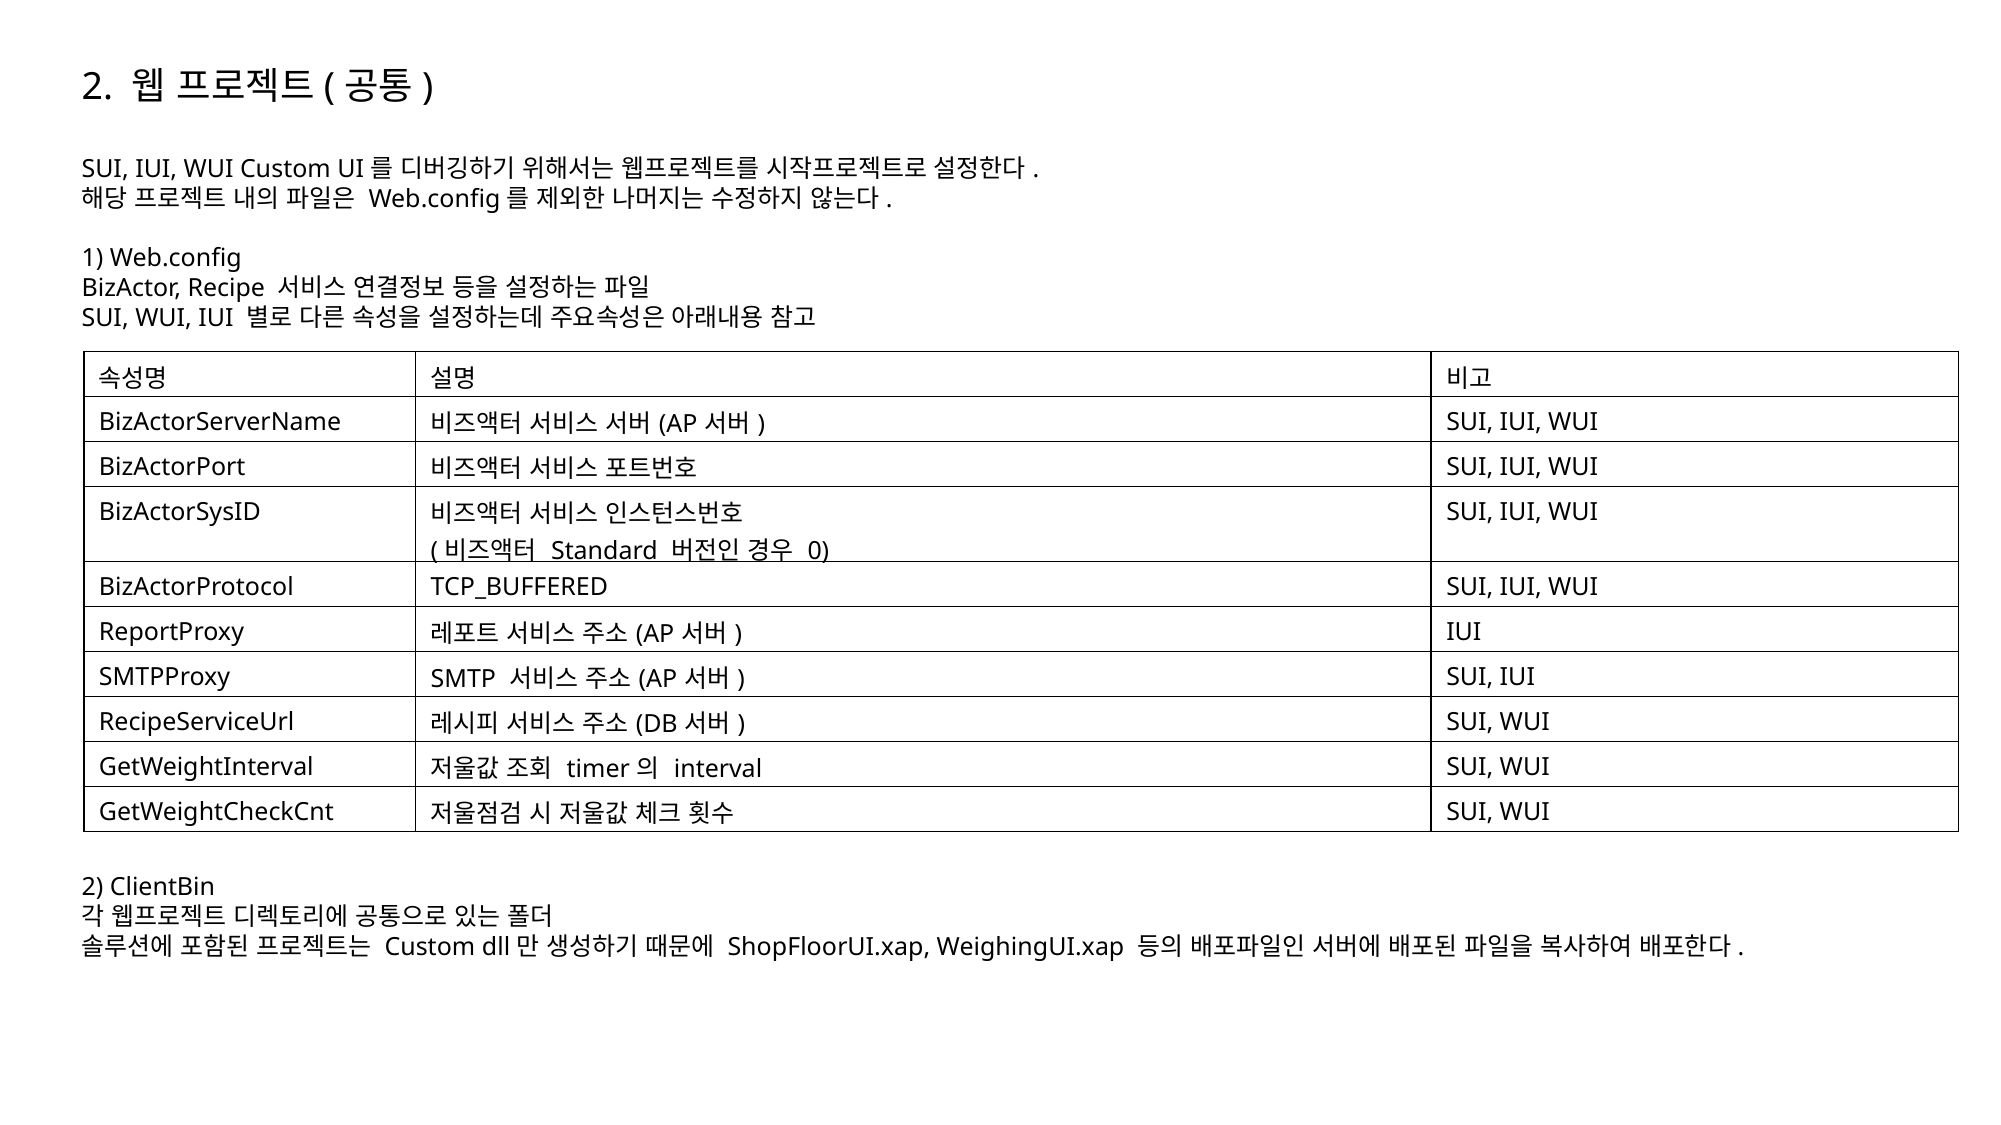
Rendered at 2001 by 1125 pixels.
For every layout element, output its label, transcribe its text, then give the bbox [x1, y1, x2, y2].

table_cell IUI [1432, 607, 1958, 651]
table_header 속성명 [85, 352, 415, 396]
table_cell BizActorSysID [85, 487, 415, 561]
table_cell 저울점검 시 저울값 체크 횟수 [416, 787, 1430, 831]
table_cell GetWeightCheckCnt [85, 787, 415, 831]
table_cell 비즈액터 서비스 인스턴스번호 (비즈액터 Standard 버전인 경우 0) [416, 487, 1430, 561]
table_cell RecipeServiceUrl [85, 697, 415, 741]
table_cell SUI, IUI, WUI [1432, 397, 1958, 441]
table_cell SUI, IUI, WUI [1432, 562, 1958, 606]
table_cell 레시피 서비스 주소(DB서버) [416, 697, 1430, 741]
table_cell 비즈액터 서비스 서버(AP서버) [416, 397, 1430, 441]
table_cell 레포트 서비스 주소(AP서버) [416, 607, 1430, 651]
table_cell BizActorPort [85, 442, 415, 486]
table_cell 저울값 조회 timer의 interval [416, 742, 1430, 786]
table_cell TCP_BUFFERED [416, 562, 1430, 606]
table_cell SUI, IUI, WUI [1432, 487, 1958, 561]
table_cell SUI, IUI, WUI [1432, 442, 1958, 486]
table_cell SUI, WUI [1432, 787, 1958, 831]
table_cell BizActorProtocol [85, 562, 415, 606]
table_cell GetWeightInterval [85, 742, 415, 786]
table_cell SUI, WUI [1432, 742, 1958, 786]
text_box 2. 웹 프로젝트(공통) SUI, IUI, WUI Custom UI를 디버깅하기 위해서는 웹프로젝트를 시작프로젝트로 설정한다. 해당 프로젝트 내의 파일은 Web.config를 제외한 나머지는 수정하지 않는다. 1) Web.config BizActor, Recipe 서비스 연결정보 등을 설정하는 파일 SUI, WUI, IUI 별로 다른 속성을 설정하는데 주요속성은 아래내용 참고 2) ClientBin 각 웹프로젝트 디렉토리에 공통으로 있는 폴더 솔루션에 포함된 프로젝트는 Custom dll만 생성하기 때문에 ShopFloorUI.xap, WeighingUI.xap 등의 배포파일인 서버에 배포된 파일을 복사하여 배포한다. [66, 54, 1846, 968]
table_cell SMTP 서비스 주소(AP서버) [416, 652, 1430, 696]
table_header 설명 [416, 352, 1430, 396]
table_cell SUI, IUI [1432, 652, 1958, 696]
table_cell SUI, WUI [1432, 697, 1958, 741]
table_cell ReportProxy [85, 607, 415, 651]
table_header 비고 [1432, 352, 1958, 396]
table_cell SMTPProxy [85, 652, 415, 696]
table_cell BizActorServerName [85, 397, 415, 441]
table_cell 비즈액터 서비스 포트번호 [416, 442, 1430, 486]
